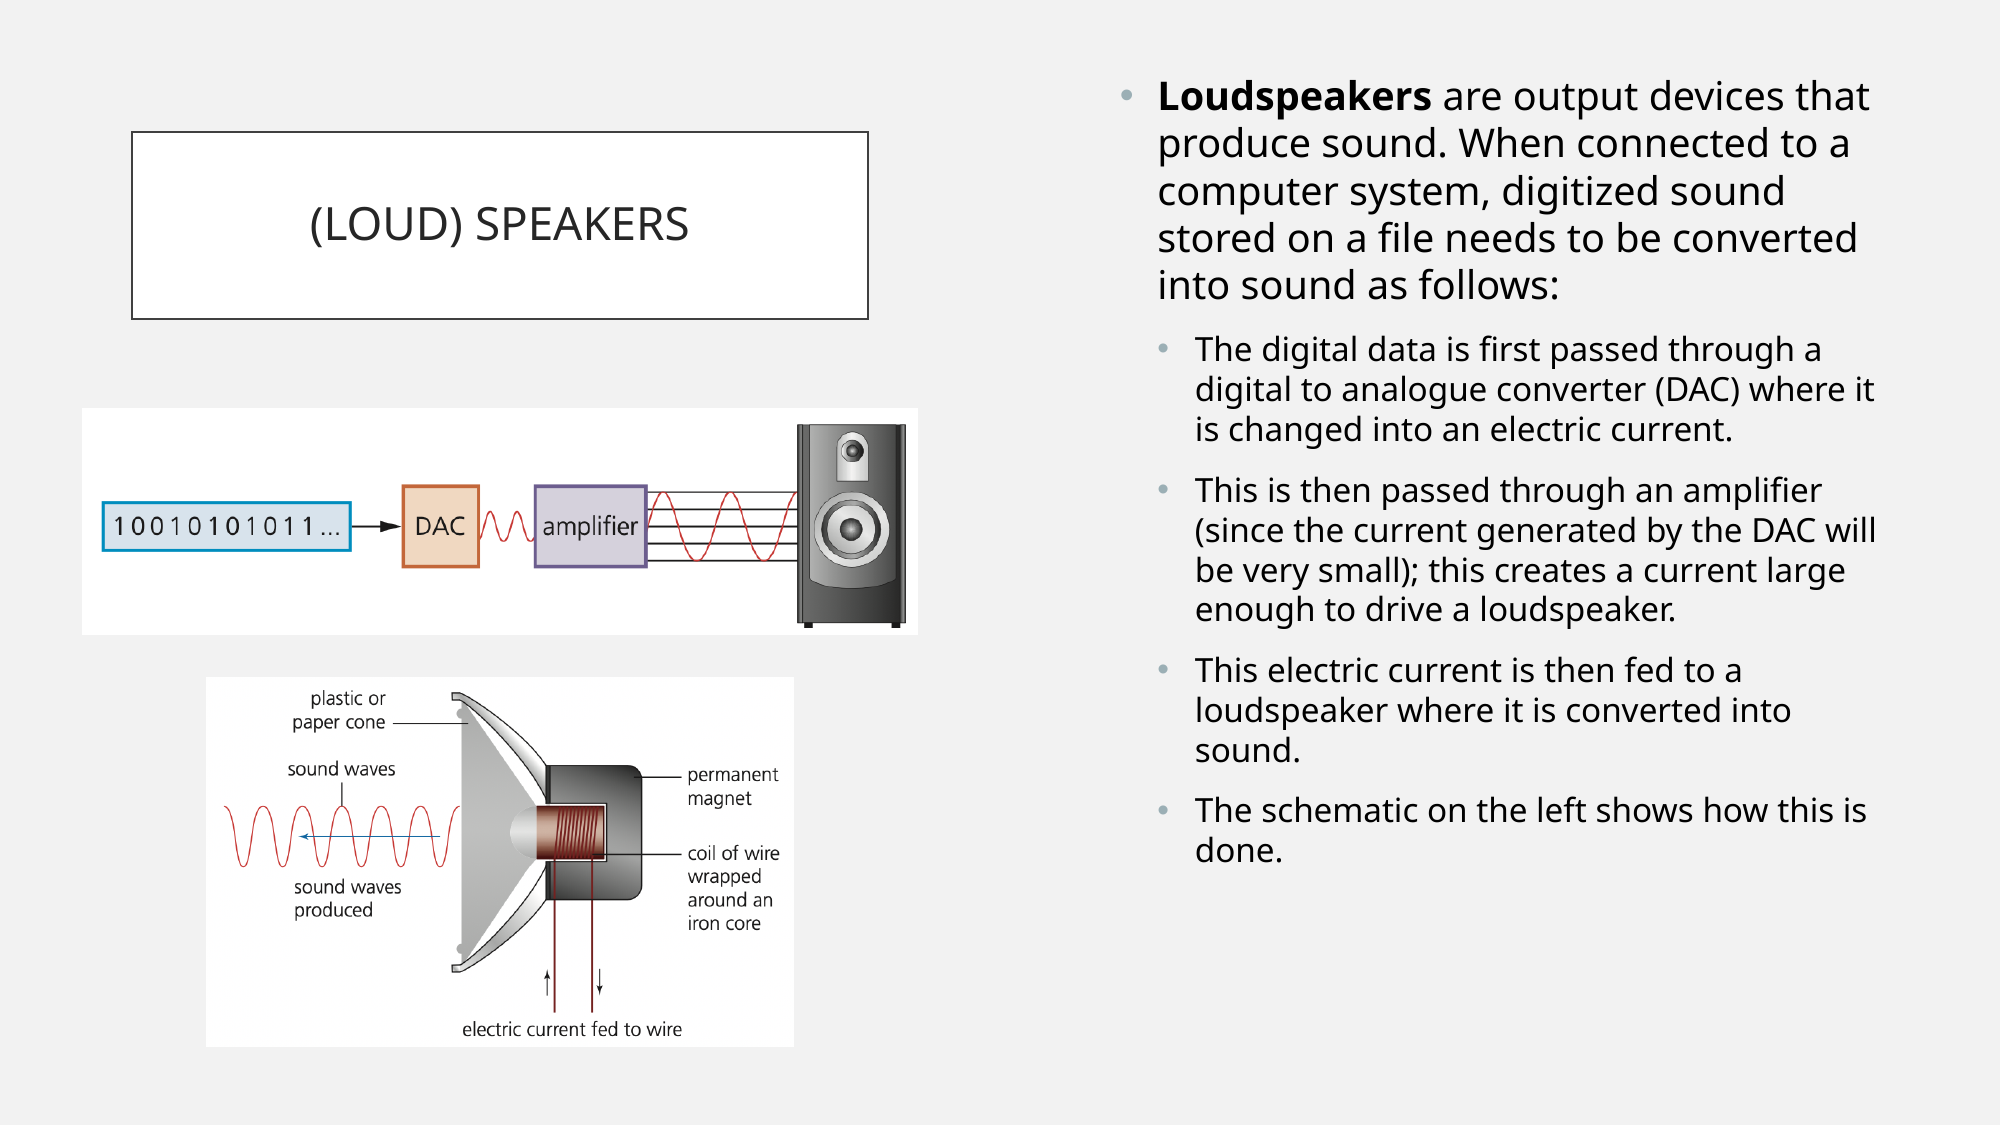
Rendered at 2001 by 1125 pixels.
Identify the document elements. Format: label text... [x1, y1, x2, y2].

text_box Loudspeakers are output devices that produce sound. When connected to a computer system, digitized sound stored on a file needs to be converted into sound as follows: The digital data is first passed through a digital to analogue converter (DAC) where it is changed into an electric current. This is then passed through an amplifier (since the current generated by the DAC will be very small); this creates a current large enough to drive a loudspeaker. This electric current is then fed to a loudspeaker where it is converted into sound. The schematic on the left shows how this is done. [1104, 63, 1895, 1125]
picture [82, 407, 918, 635]
picture [206, 677, 794, 1047]
text_box (LOUD) SPEAKERS [131, 131, 868, 320]
